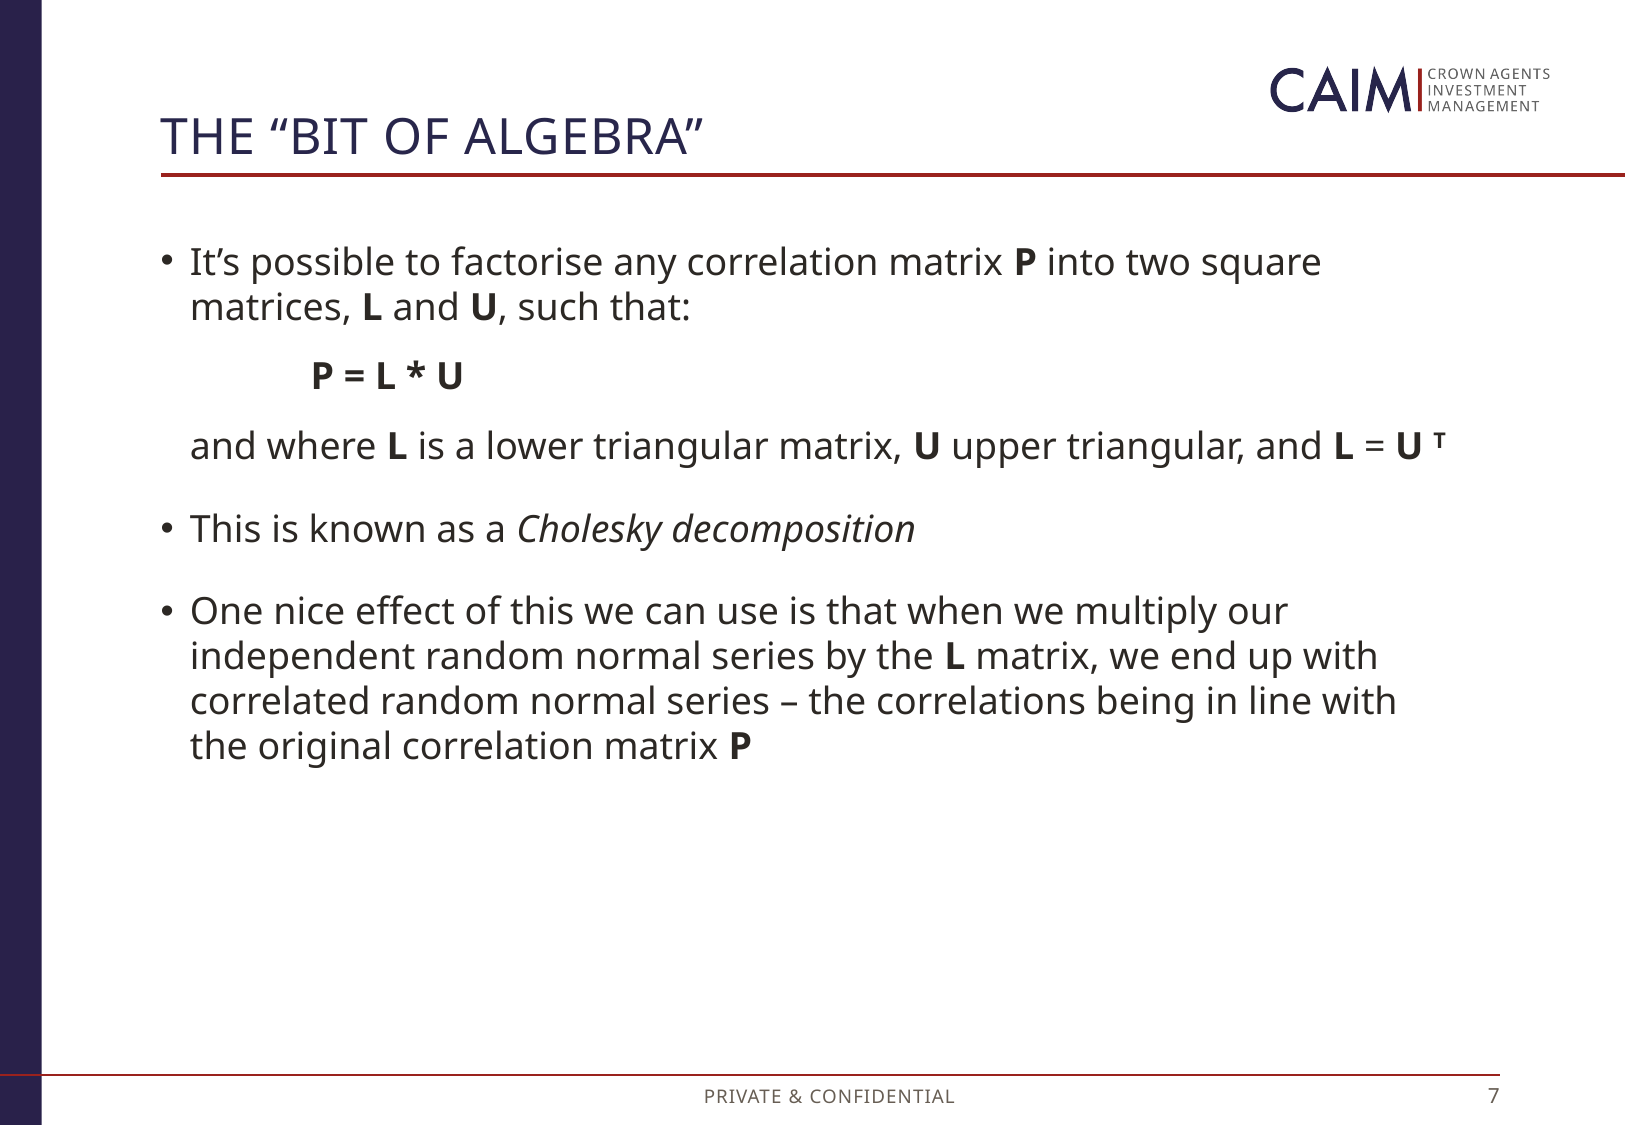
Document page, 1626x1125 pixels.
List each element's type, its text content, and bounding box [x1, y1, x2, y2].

picture [1253, 61, 1555, 128]
text_box It’s possible to factorise any correlation matrix Ρ into two square matrices, L and U, such that: Ρ = L * U and where L is a lower triangular matrix, U upper triangular, and L = U T This is known as a Cholesky decomposition One nice effect of this we can use is that when we multiply our independent random normal series by the L matrix, we end up with correlated random normal series – the correlations being in line with the original correlation matrix Ρ [160, 237, 1465, 1125]
title The “bit of algebra” [160, 109, 1197, 166]
